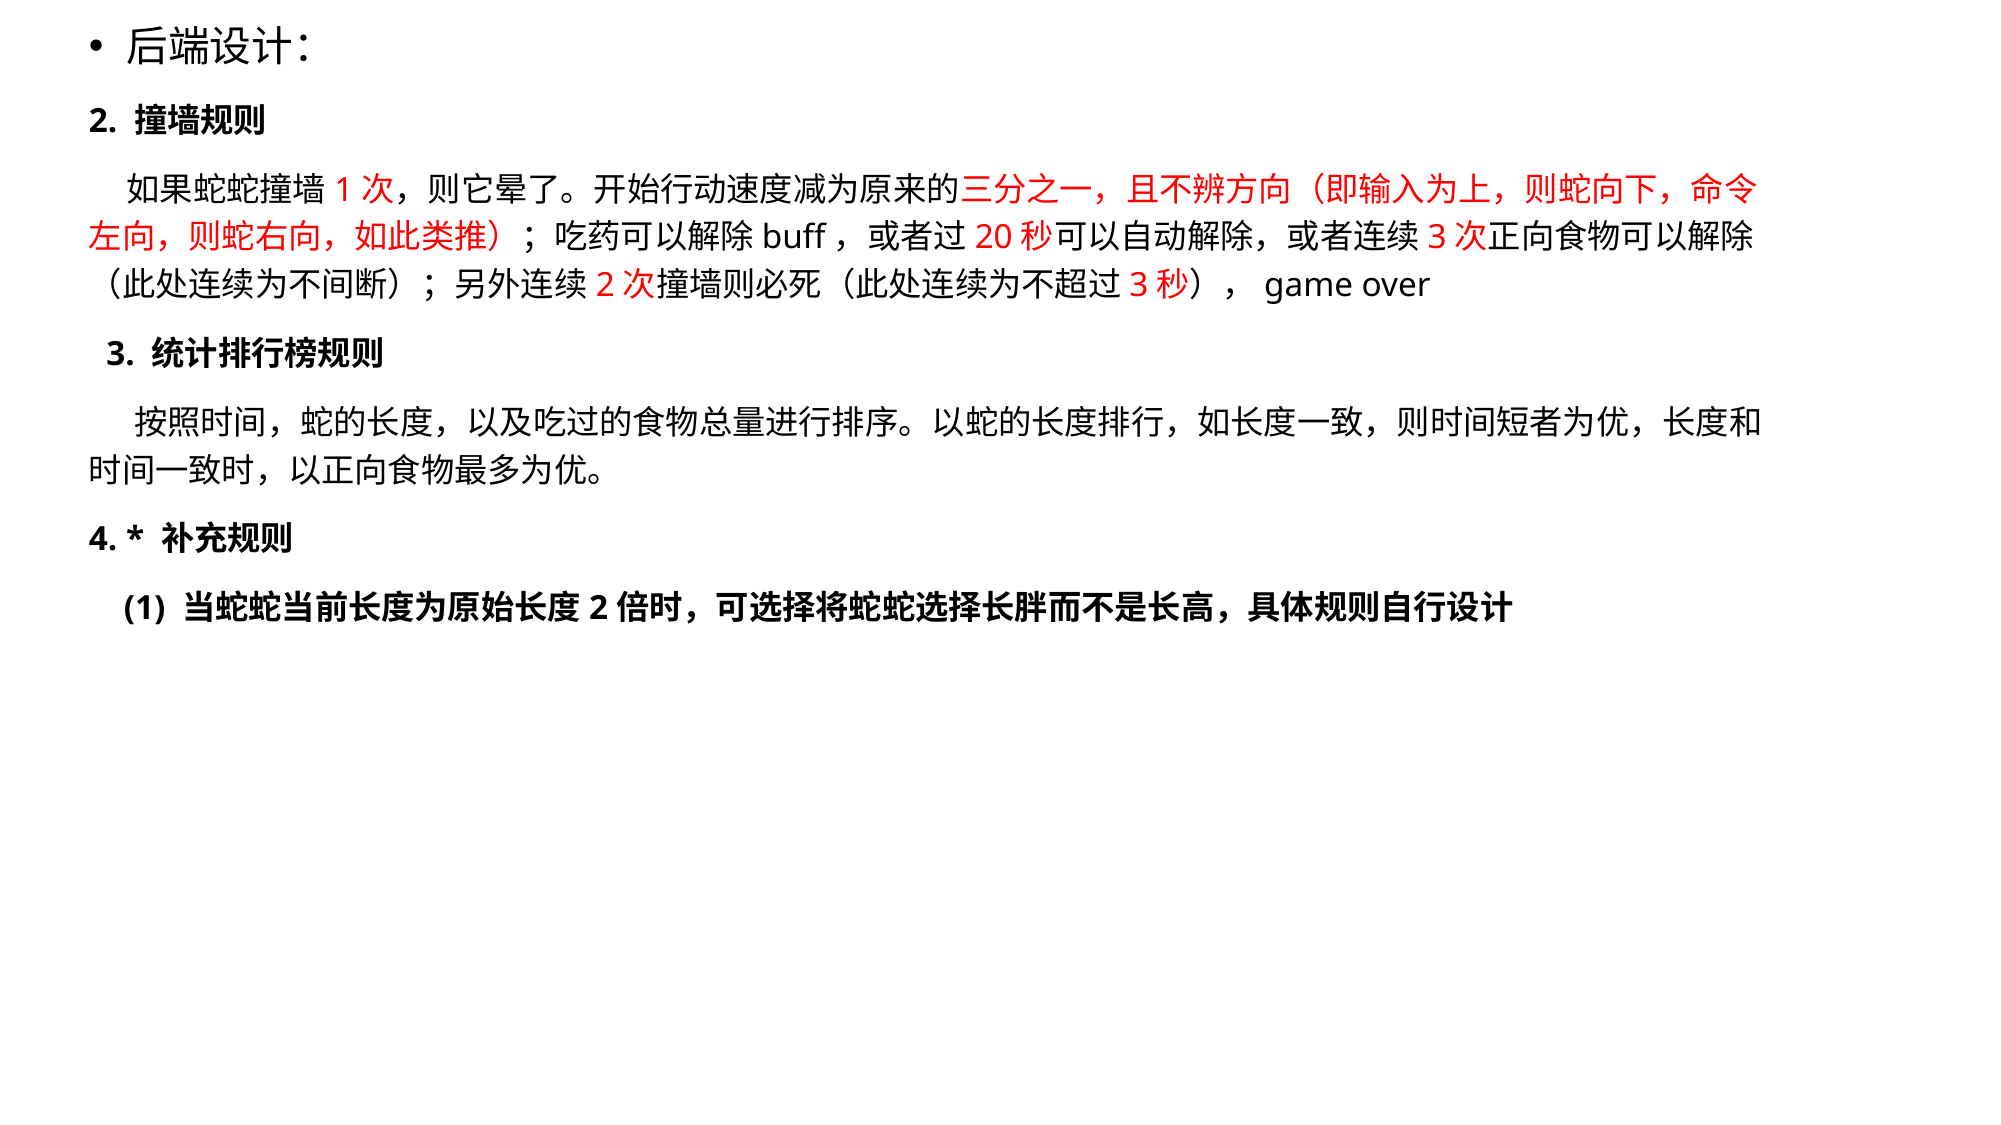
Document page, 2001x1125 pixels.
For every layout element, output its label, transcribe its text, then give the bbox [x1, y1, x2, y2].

list 后端设计： 2. 撞墙规则 如果蛇蛇撞墙1次，则它晕了。开始行动速度减为原来的三分之一，且不辨方向（即输入为上，则蛇向下，命令左向，则蛇右向，如此类推）；吃药可以解除buff，或者过20秒可以自动解除，或者连续3次正向食物可以解除（此处连续为不间断）；另外连续2次撞墙则必死（此处连续为不超过3秒），game over 3. 统计排行榜规则 按照时间，蛇的长度，以及吃过的食物总量进行排序。以蛇的长度排行，如长度一致，则时间短者为优，长度和时间一致时，以正向食物最多为优。 4. * 补充规则 (1) 当蛇蛇当前长度为原始长度2倍时，可选择将蛇蛇选择长胖而不是长高，具体规则自行设计 [73, 2, 1799, 1113]
